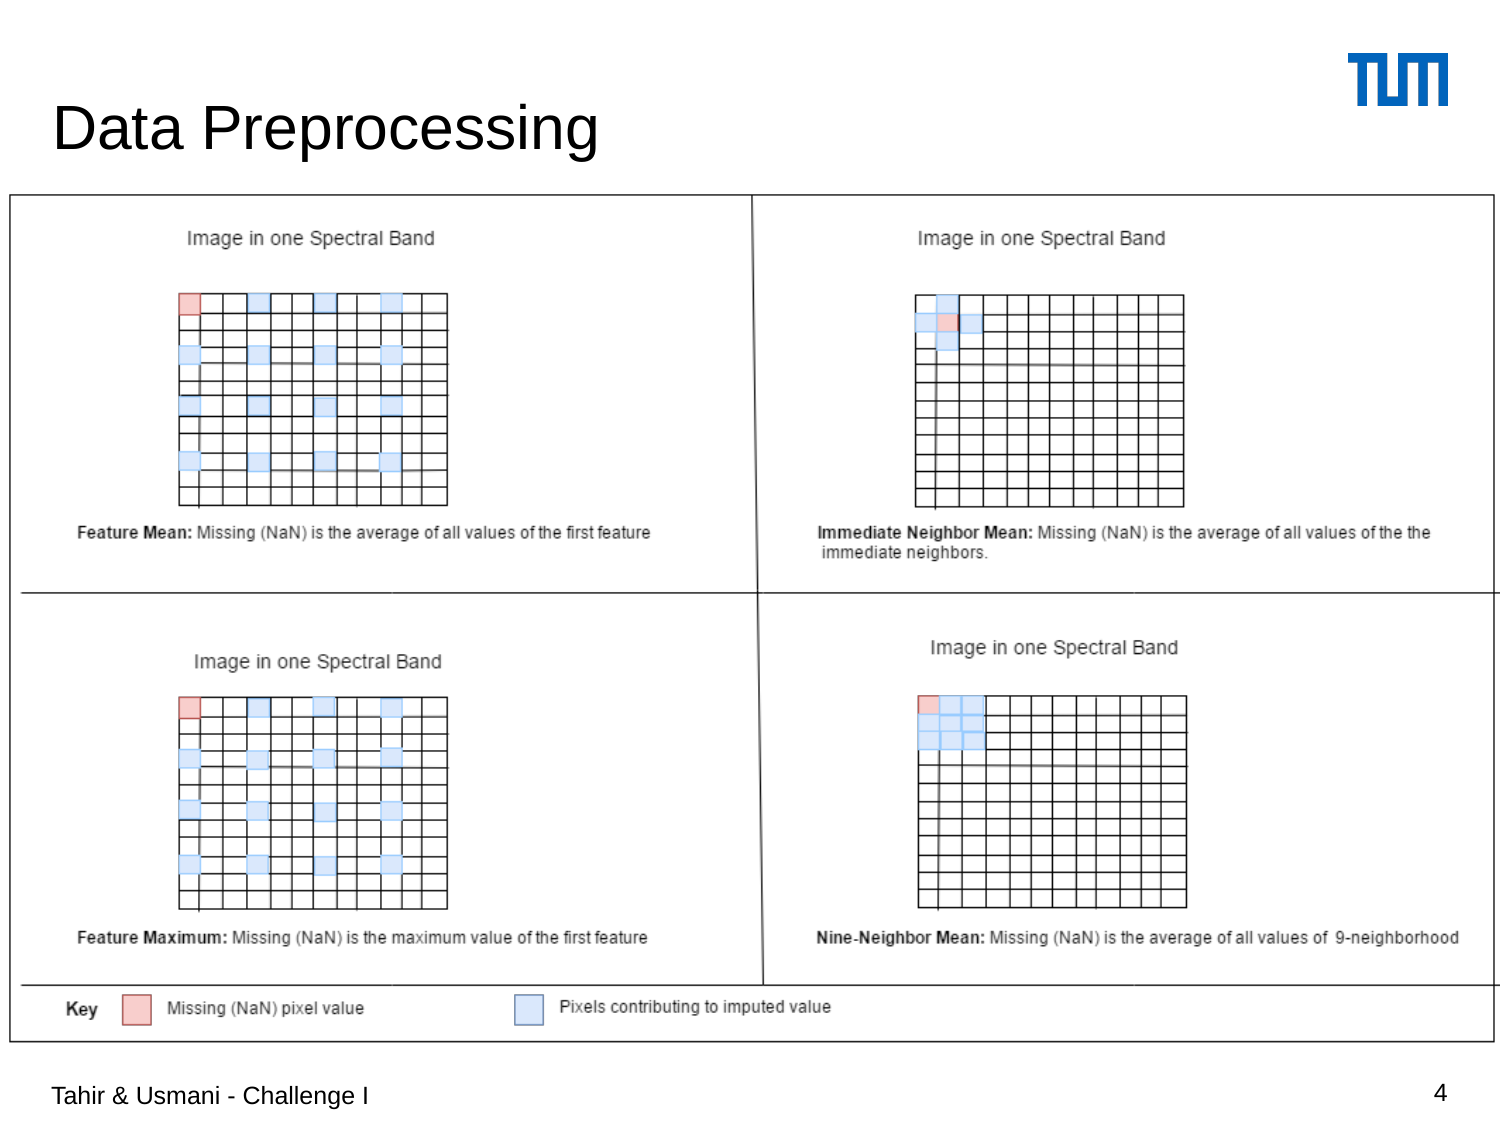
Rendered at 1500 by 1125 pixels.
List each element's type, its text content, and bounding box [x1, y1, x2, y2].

slide_number ‹#› [1112, 1061, 1448, 1122]
picture [8, 192, 1500, 1044]
title Data Preprocessing [52, 82, 1448, 150]
footer Tahir & Usmani - Challenge I [51, 1061, 1112, 1122]
picture [1348, 53, 1448, 82]
